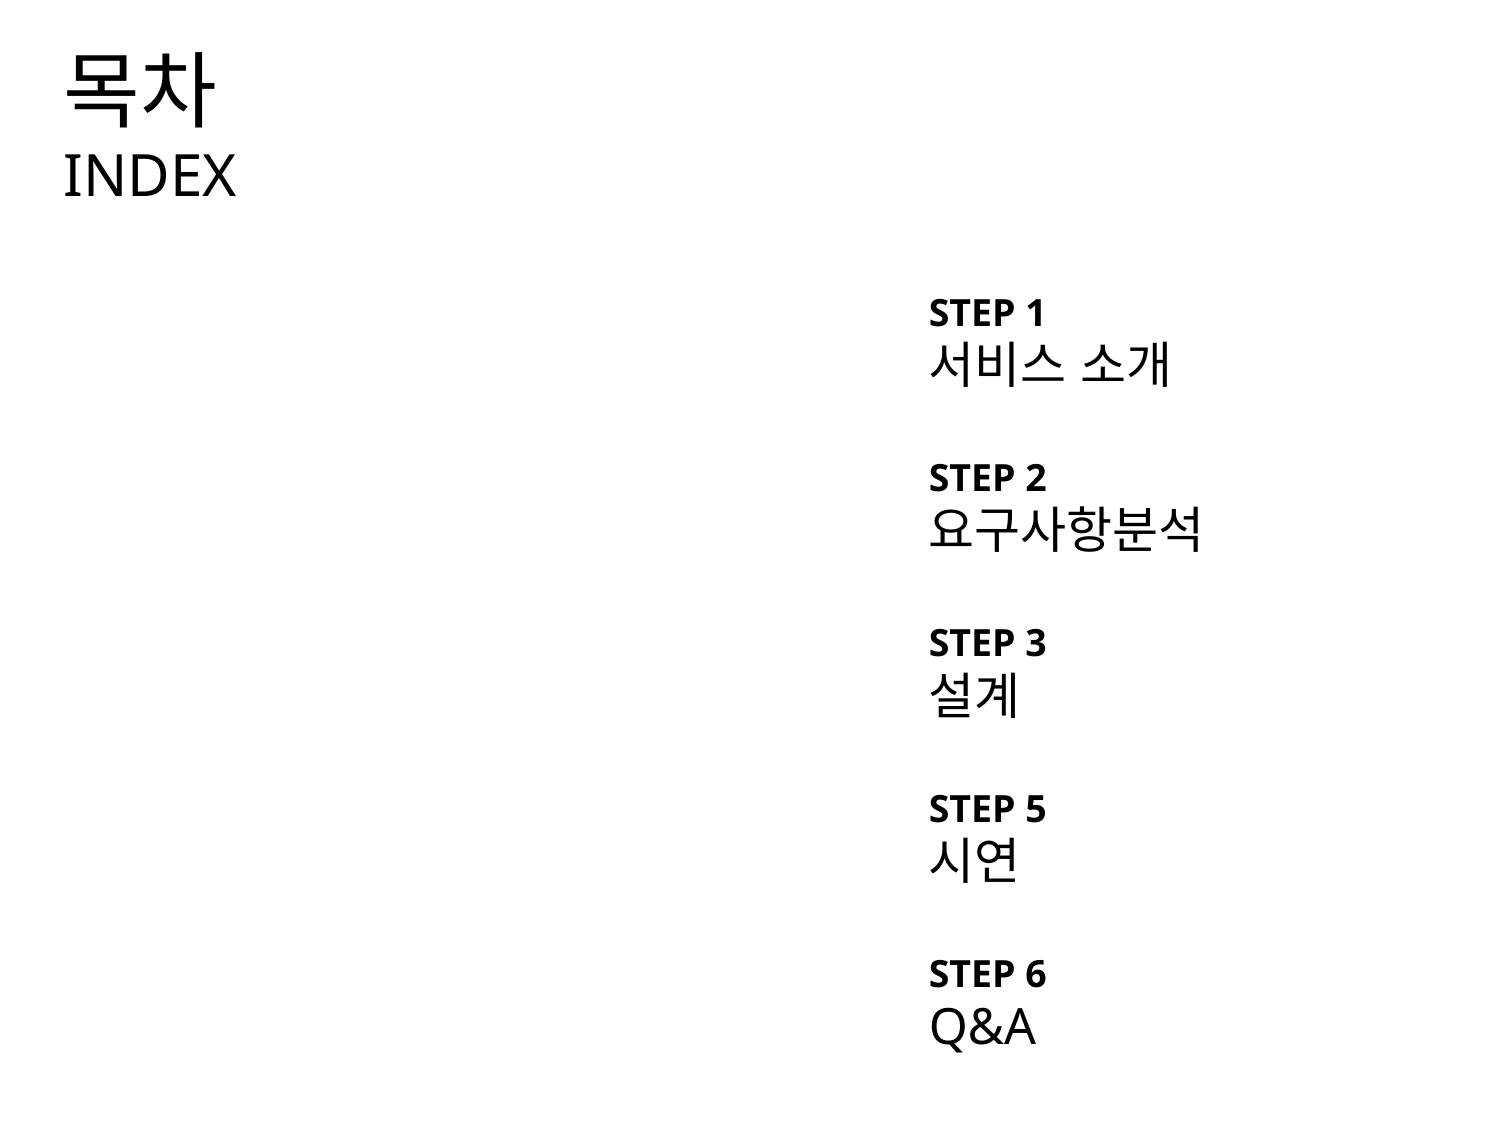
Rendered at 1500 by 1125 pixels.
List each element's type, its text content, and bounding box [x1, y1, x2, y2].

text_box 목차 INDEX [49, 30, 408, 216]
text_box STEP 2 요구사항분석 [914, 446, 1500, 567]
text_box STEP 6 Q&A [914, 942, 1500, 1063]
text_box STEP 5 시연 [914, 777, 1500, 897]
text_box STEP 3 설계 [914, 611, 1500, 732]
text_box STEP 1 서비스 소개 [914, 281, 1500, 401]
